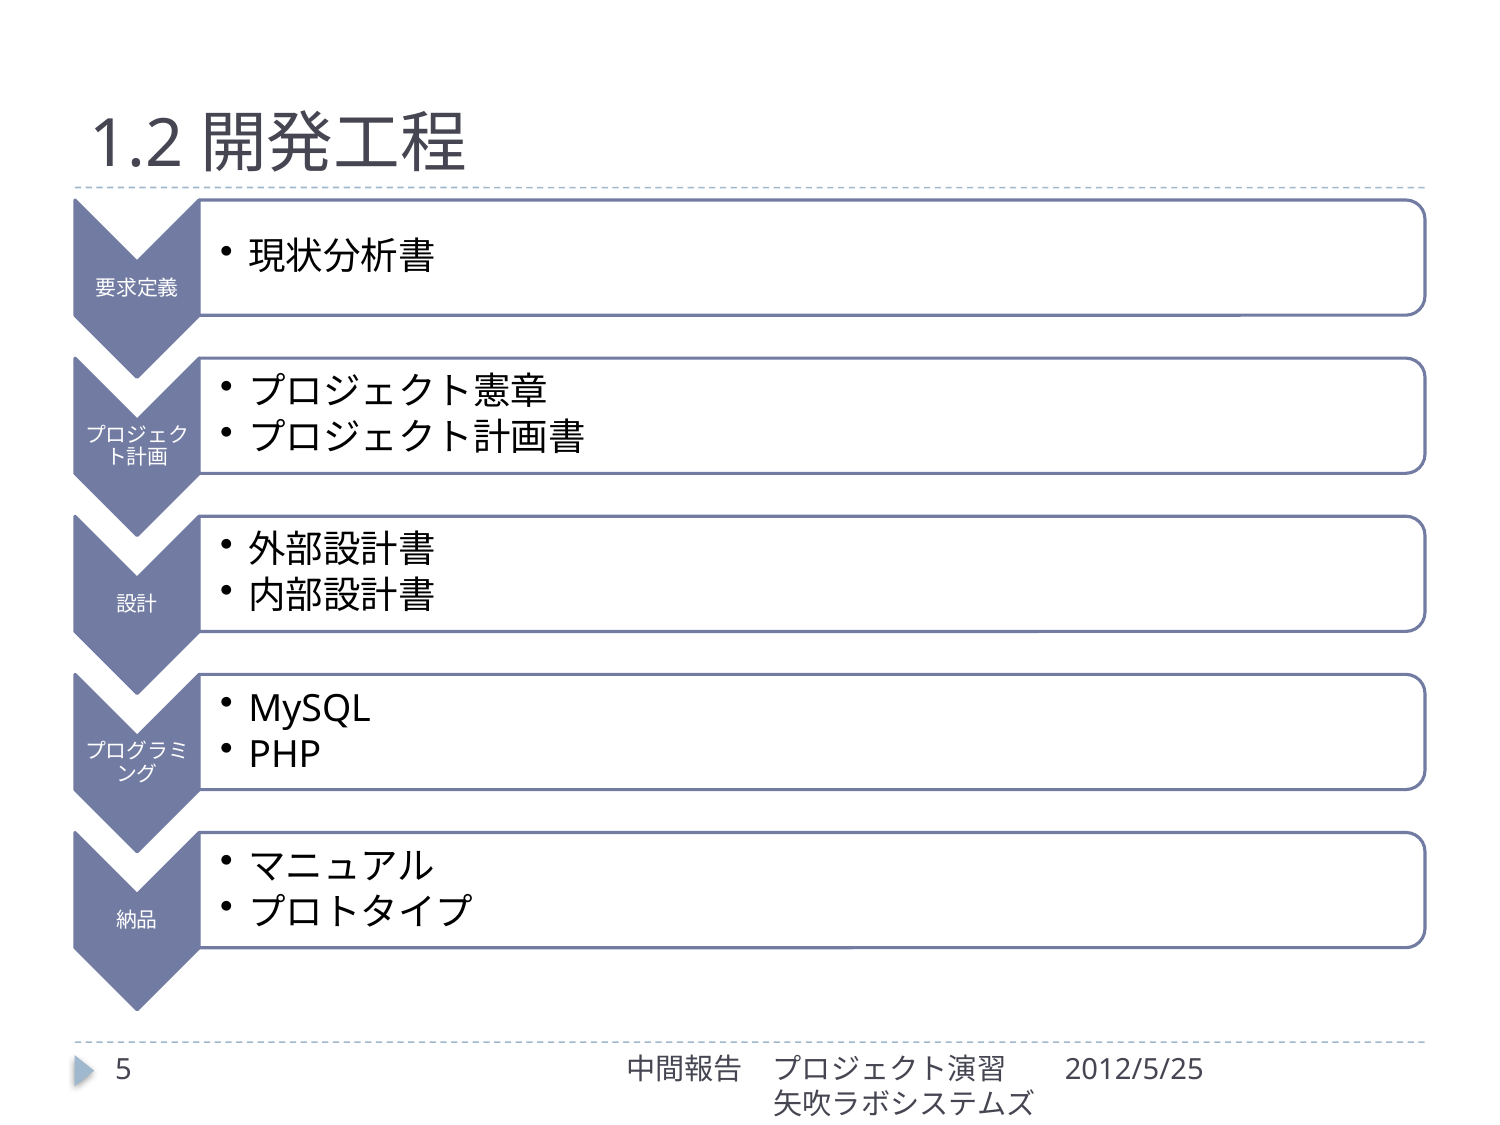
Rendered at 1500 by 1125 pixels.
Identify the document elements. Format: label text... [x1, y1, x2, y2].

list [74, 199, 1426, 1011]
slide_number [1051, 1042, 1426, 1103]
footer 中間報告 プロジェクト演習 矢吹ラボシステムズ [475, 1042, 1051, 1103]
slide_number 5 [100, 1042, 426, 1103]
title 1.2開発工程 [75, 24, 1425, 188]
